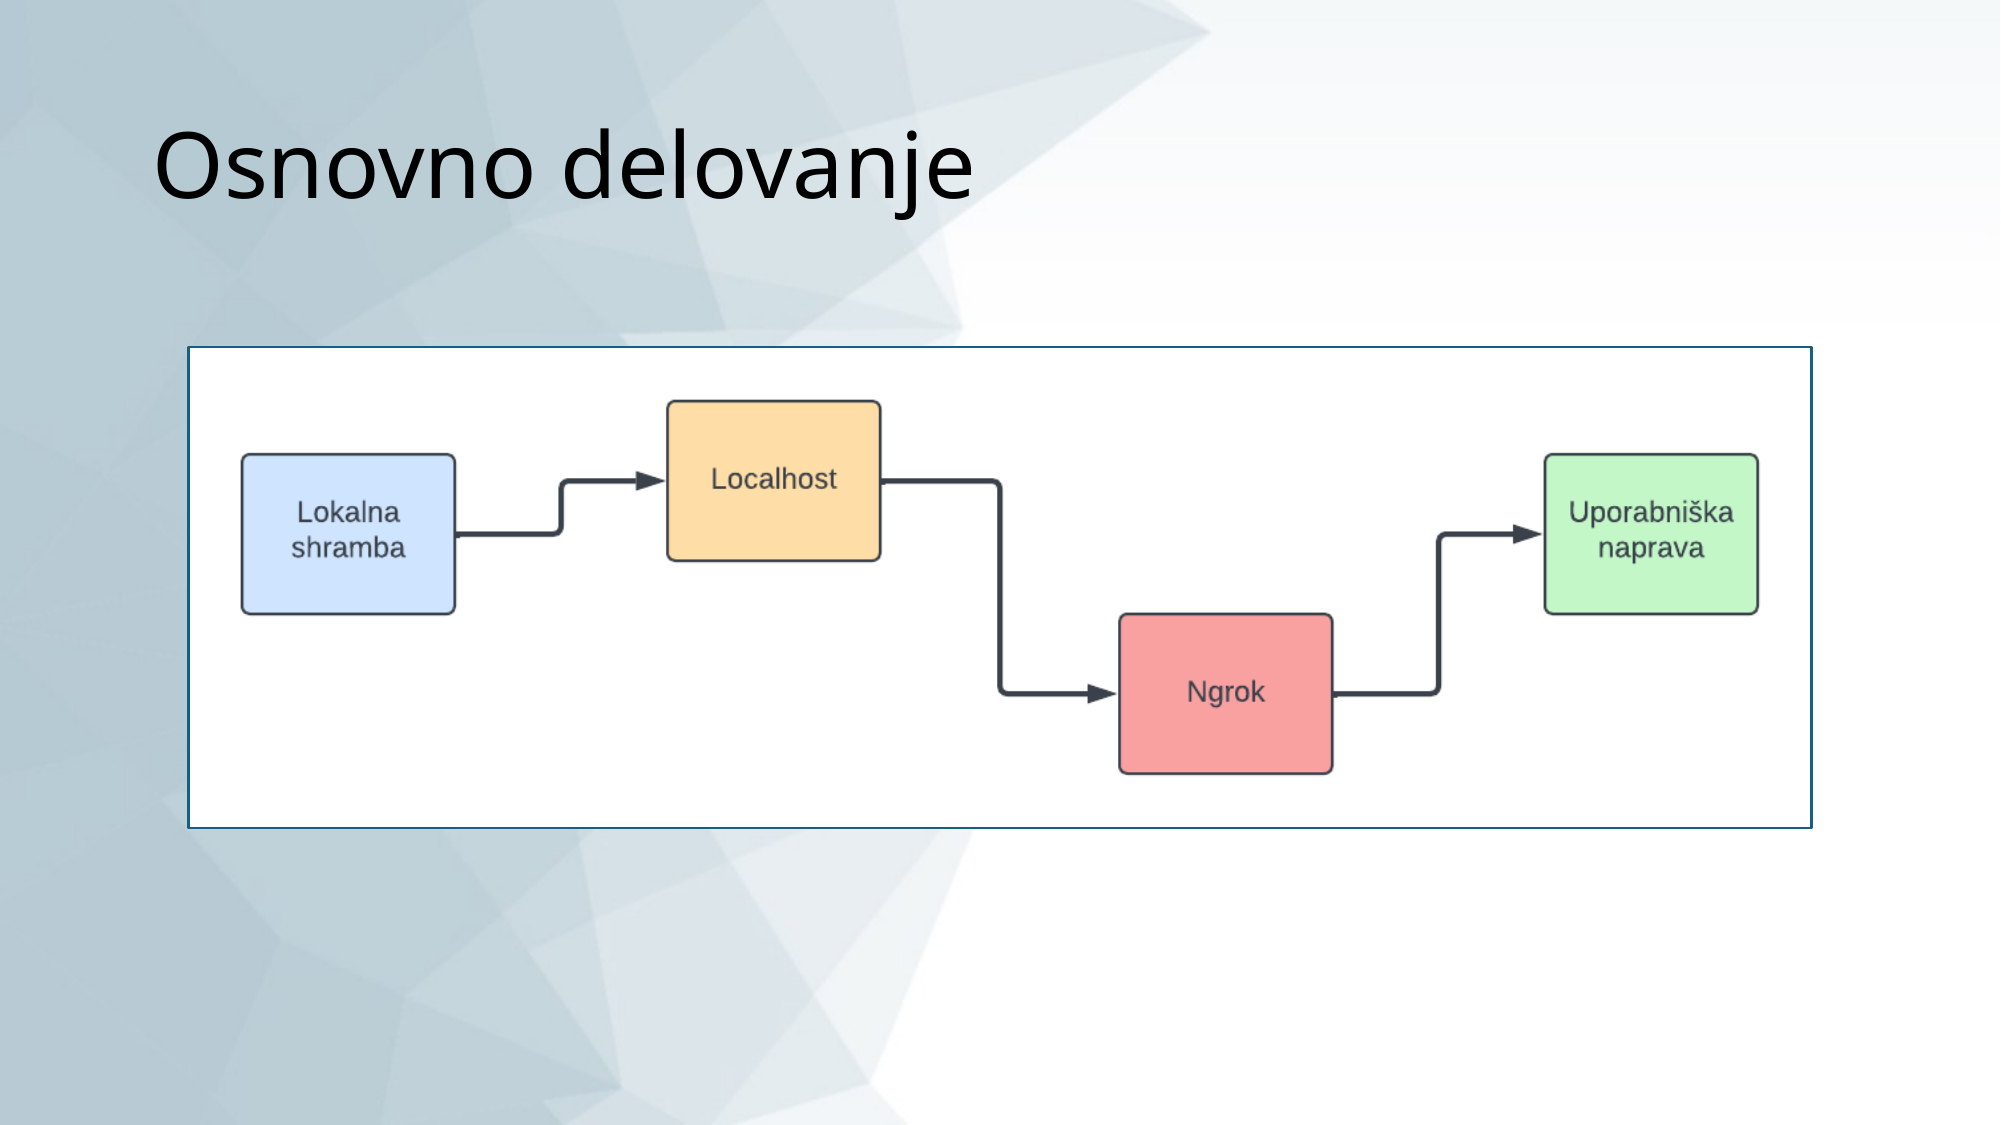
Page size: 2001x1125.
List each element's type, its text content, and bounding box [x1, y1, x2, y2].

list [189, 347, 1811, 828]
picture [0, 0, 2001, 1125]
title Osnovno delovanje [137, 59, 1863, 278]
